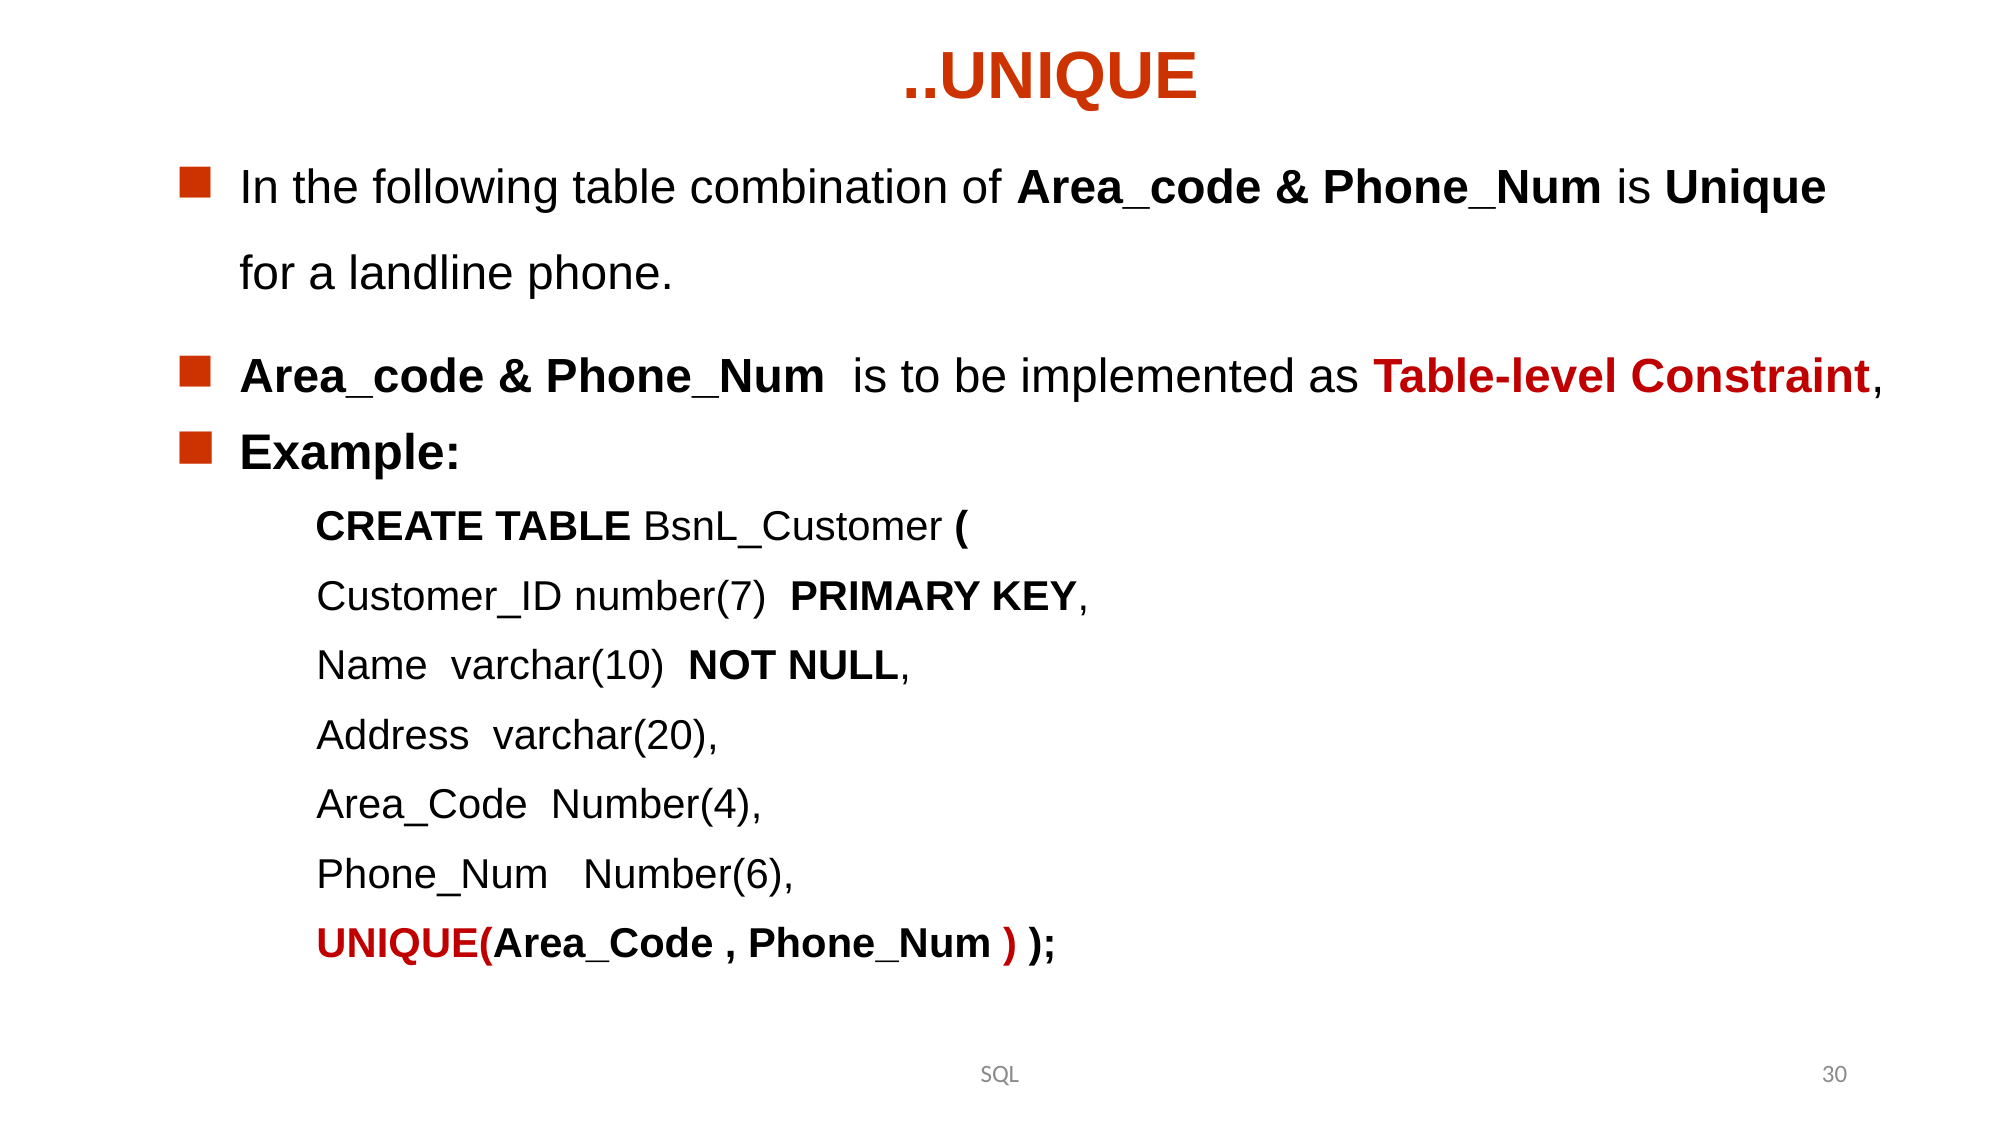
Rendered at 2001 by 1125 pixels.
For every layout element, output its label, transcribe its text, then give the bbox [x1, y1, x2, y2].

text_box ..UNIQUE [168, 19, 1935, 120]
text_box In the following table combination of Area_code & Phone_Num is Unique for a landline phone. Area_code & Phone_Num is to be implemented as Table-level Constraint, Example: CREATE TABLE BsnL_Customer ( Customer_ID number(7) PRIMARY KEY, Name varchar(10) NOT NULL, Address varchar(20), Area_Code Number(4), Phone_Num Number(6), UNIQUE(Area_Code , Phone_Num ) ); [168, 120, 1904, 924]
footer SQL [662, 1042, 1338, 1103]
slide_number 30 [1412, 1042, 1863, 1103]
